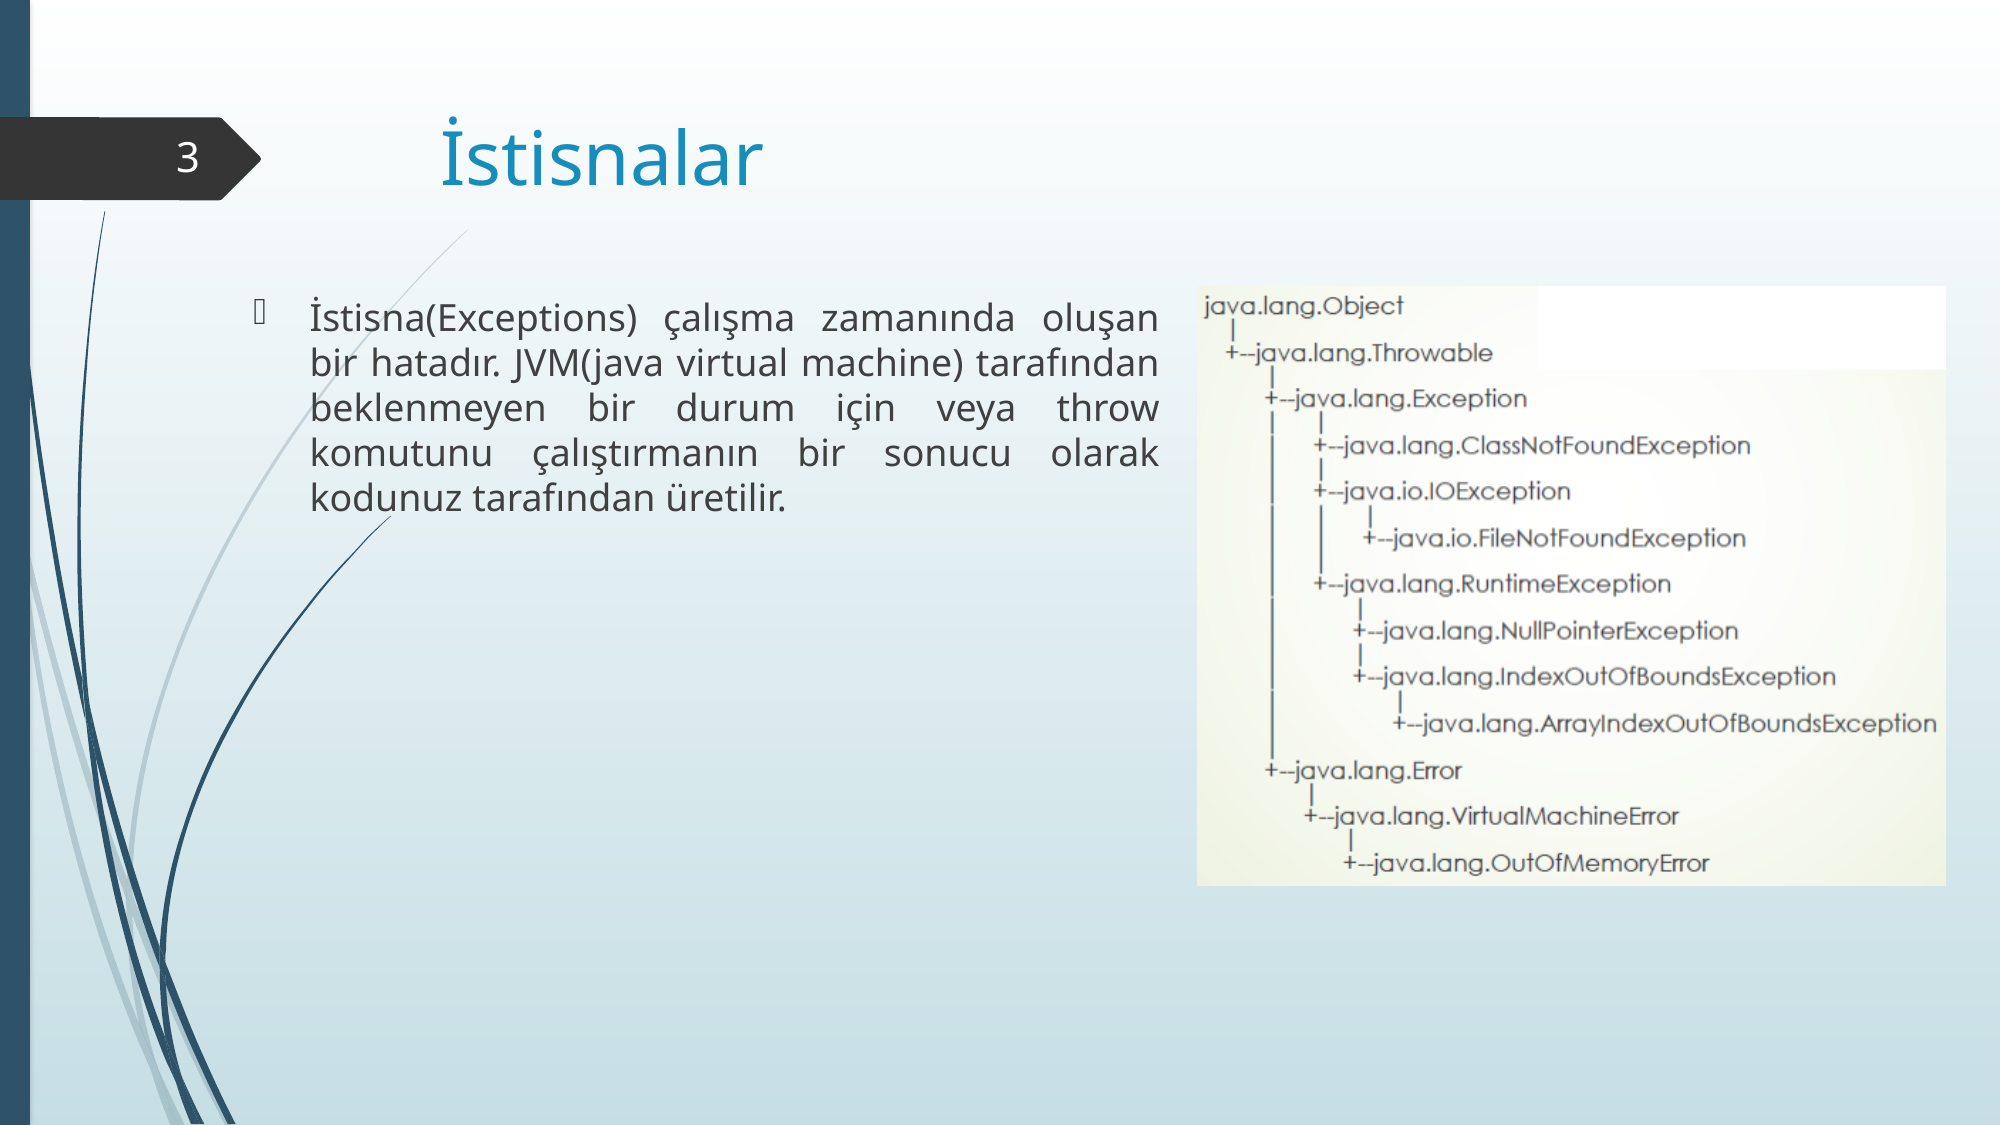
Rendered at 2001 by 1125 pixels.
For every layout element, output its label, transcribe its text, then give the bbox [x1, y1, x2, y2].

list İstisna(Exceptions) çalışma zamanında oluşan bir hatadır. JVM(java virtual machine) tarafından beklenmeyen bir durum için veya throw komutunu çalıştırmanın bir sonucu olarak kodunuz tarafından üretilir. [238, 286, 1176, 926]
title İstisnalar [425, 102, 1888, 313]
picture [1197, 285, 1947, 886]
slide_number 3 [87, 129, 216, 190]
